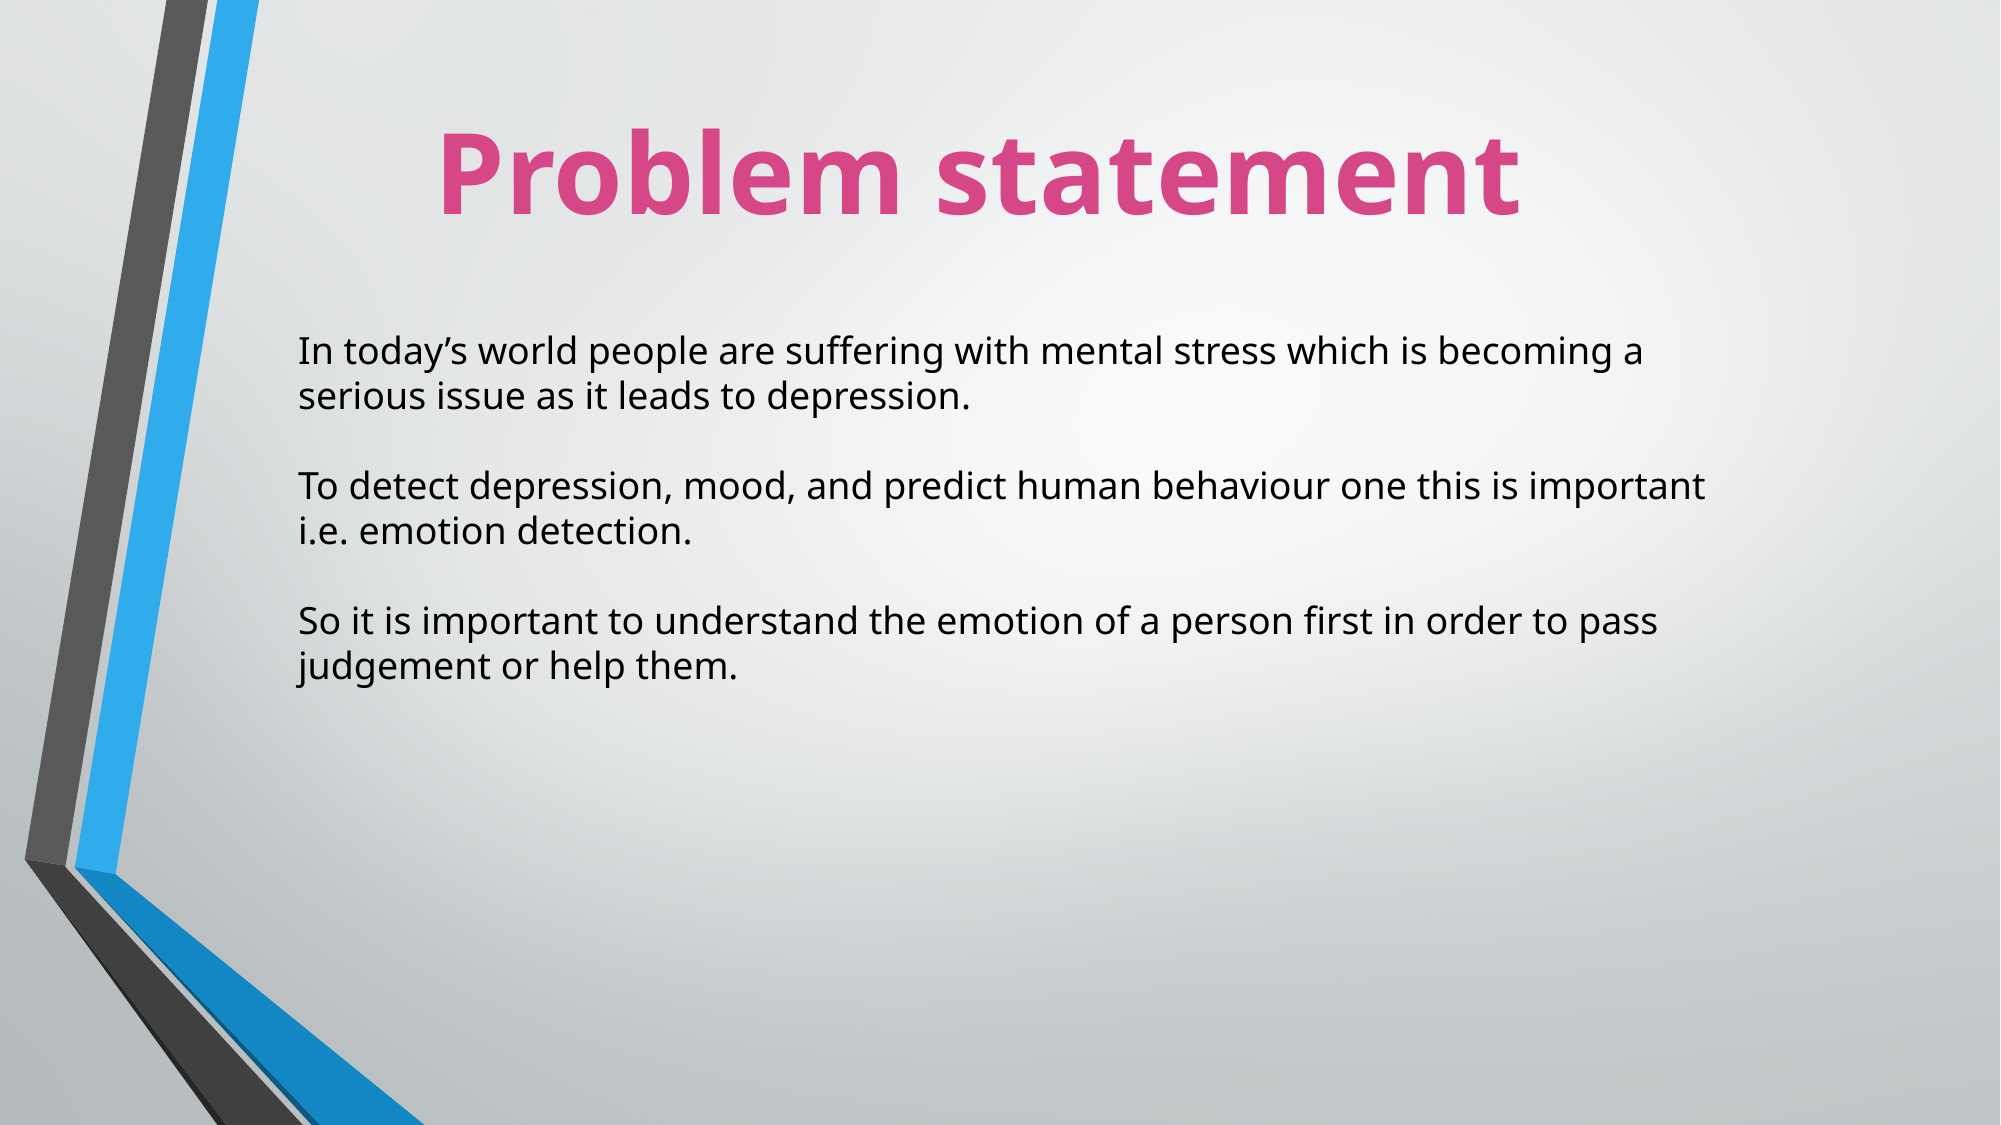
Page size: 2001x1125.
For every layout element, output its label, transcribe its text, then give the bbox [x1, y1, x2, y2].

text_box Problem statement [419, 94, 1539, 245]
text_box In today’s world people are suffering with mental stress which is becoming a serious issue as it leads to depression. To detect depression, mood, and predict human behaviour one this is important i.e. emotion detection. So it is important to understand the emotion of a person first in order to pass judgement or help them. [283, 319, 1734, 695]
